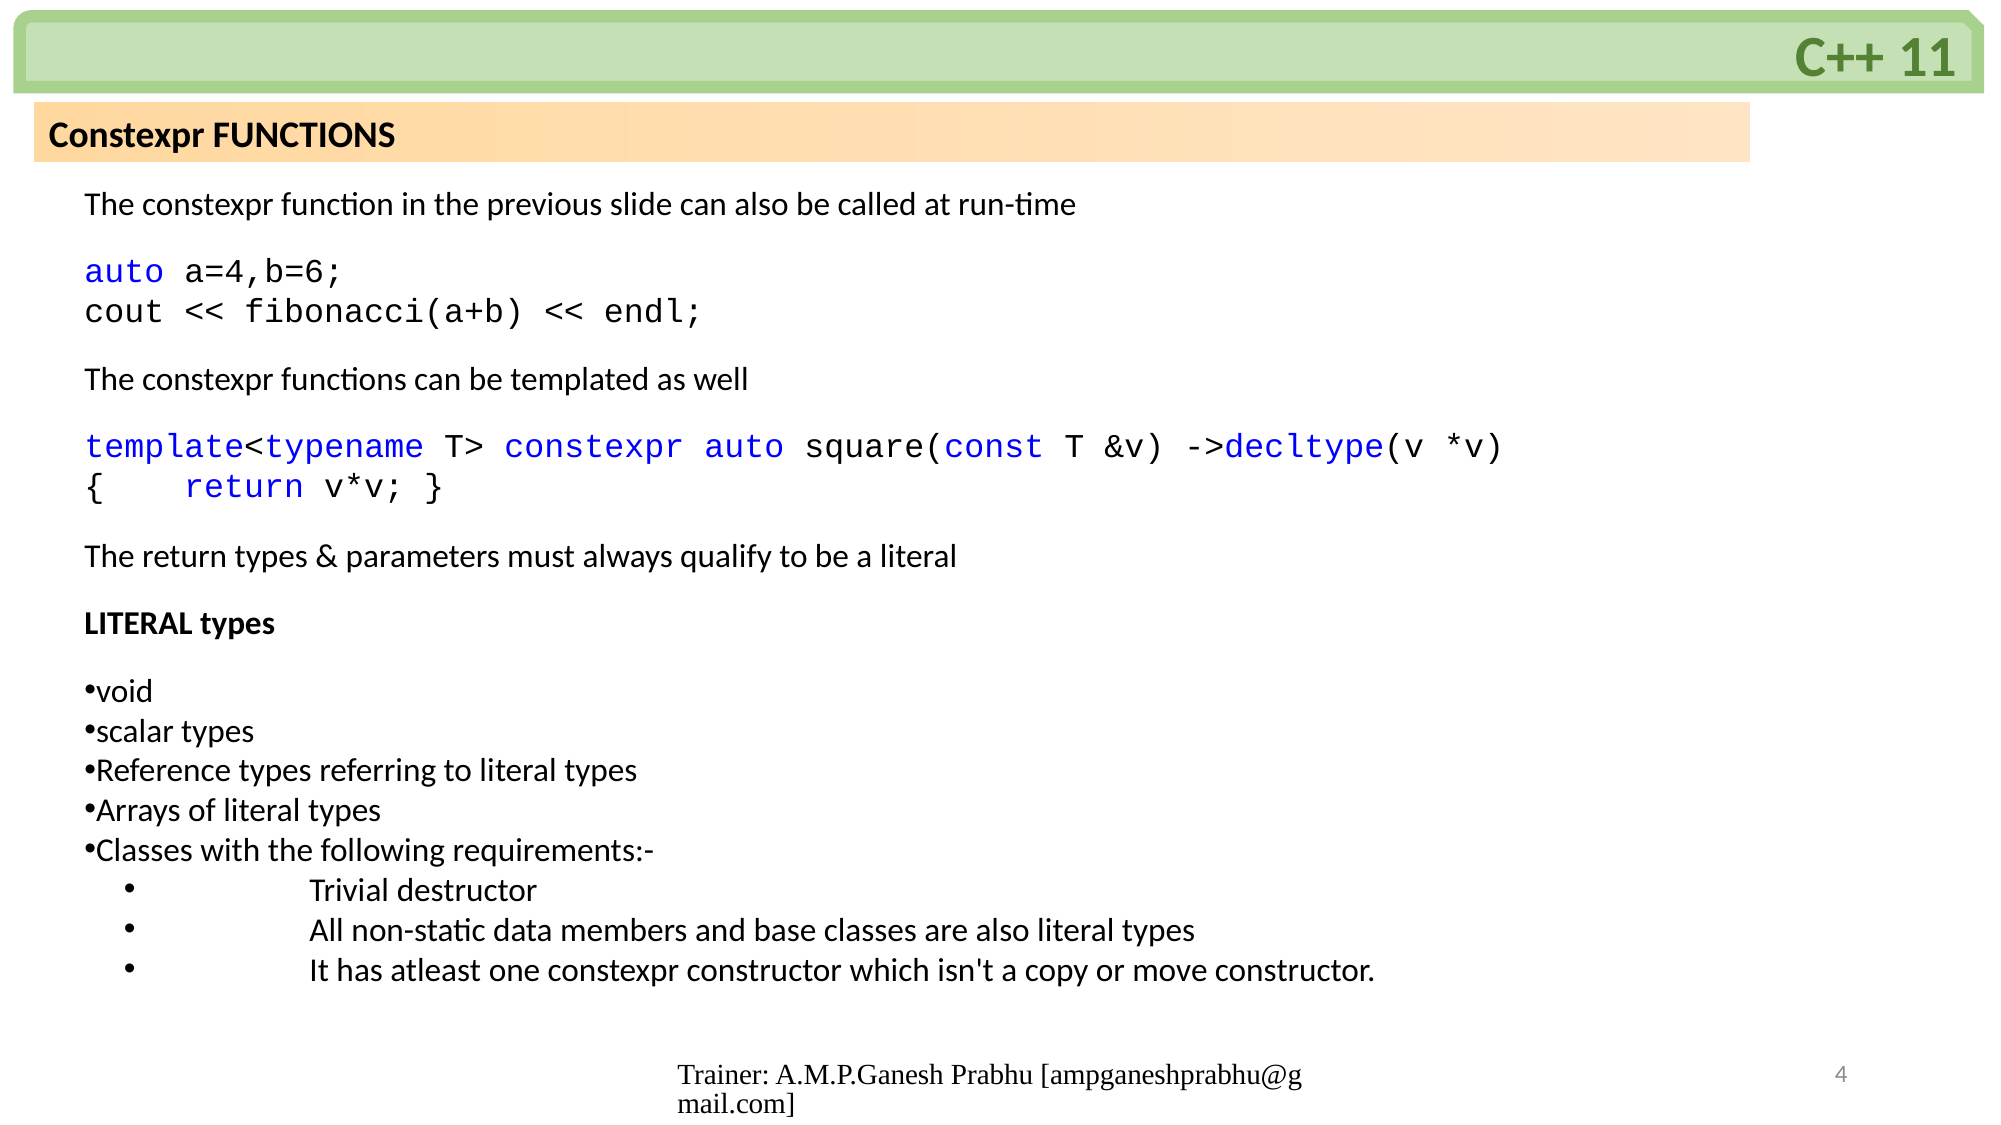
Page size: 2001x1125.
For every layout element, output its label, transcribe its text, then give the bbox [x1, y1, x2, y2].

slide_number 4 [1412, 1042, 1863, 1103]
text_box The constexpr function in the previous slide can also be called at run-time auto a=4,b=6; cout << fibonacci(a+b) << endl; The constexpr functions can be templated as well template<typename T> constexpr auto square(const T &v) ->decltype(v *v) { return v*v; } The return types & parameters must always qualify to be a literal LITERAL types void scalar types Reference types referring to literal types Arrays of literal types Classes with the following requirements:- Trivial destructor All non-static data members and base classes are also literal types It has atleast one constexpr constructor which isn't a copy or move constructor. [69, 174, 1921, 996]
text_box Constexpr FUNCTIONS [34, 102, 1750, 162]
text_box C++ 11 [18, 15, 1979, 89]
footer Trainer: A.M.P.Ganesh Prabhu [ampganeshprabhu@gmail.com] [662, 1042, 1338, 1103]
